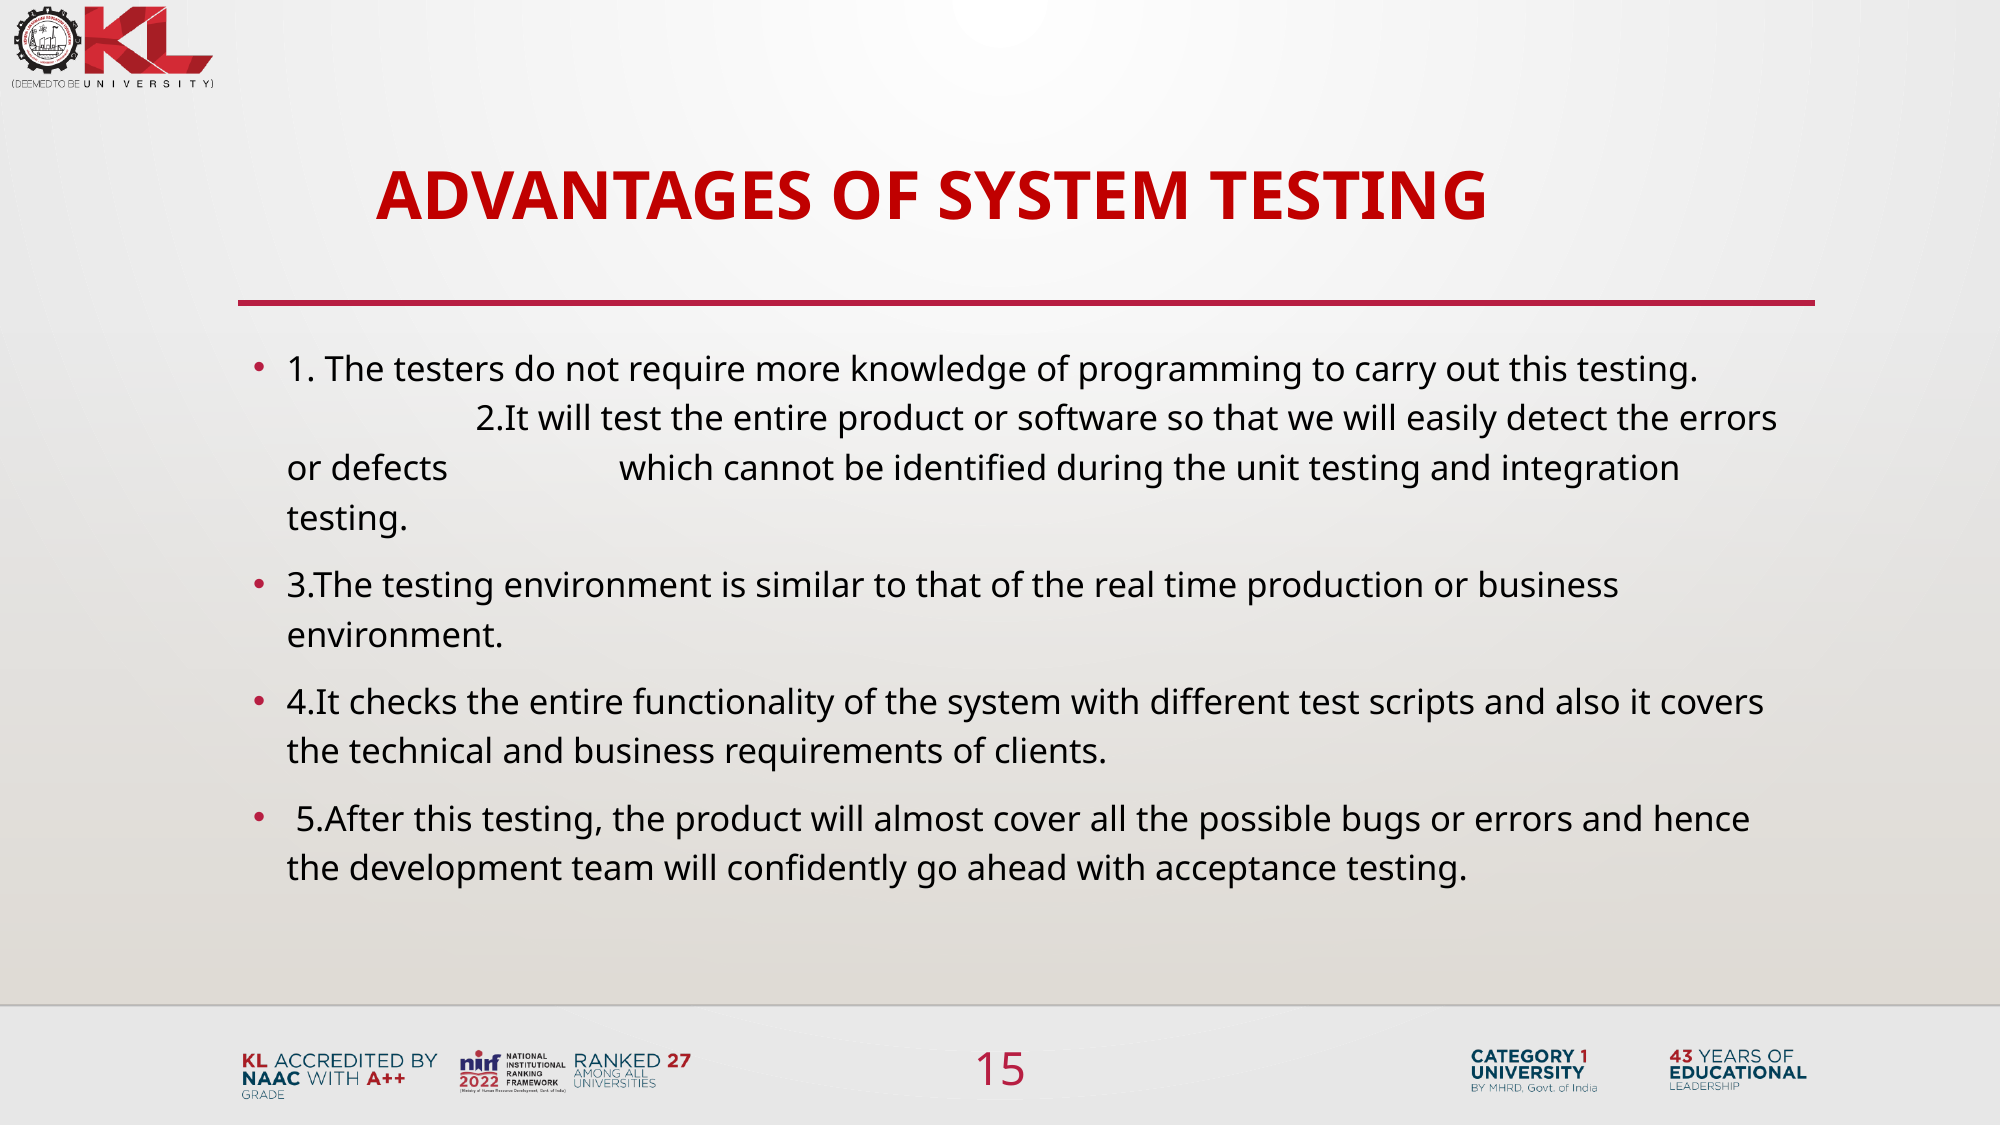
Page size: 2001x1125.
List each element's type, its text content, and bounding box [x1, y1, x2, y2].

slide_number 15 [933, 1031, 1067, 1115]
list 1. The testers do not require more knowledge of programming to carry out this testing. 2.It will test the entire product or software so that we will easily detect the errors or defects which cannot be identified during the unit testing and integration testing. 3.The testing environment is similar to that of the real time production or business environment. 4.It checks the entire functionality of the system with different test scripts and also it covers the technical and business requirements of clients. 5.After this testing, the product will almost cover all the possible bugs or errors and hence the development team will confidently go ahead with acceptance testing. [238, 330, 1814, 897]
picture [1447, 1045, 1814, 1101]
picture [12, 5, 213, 88]
picture [238, 1045, 716, 1103]
text_box advantages of system testing [218, 154, 1666, 242]
